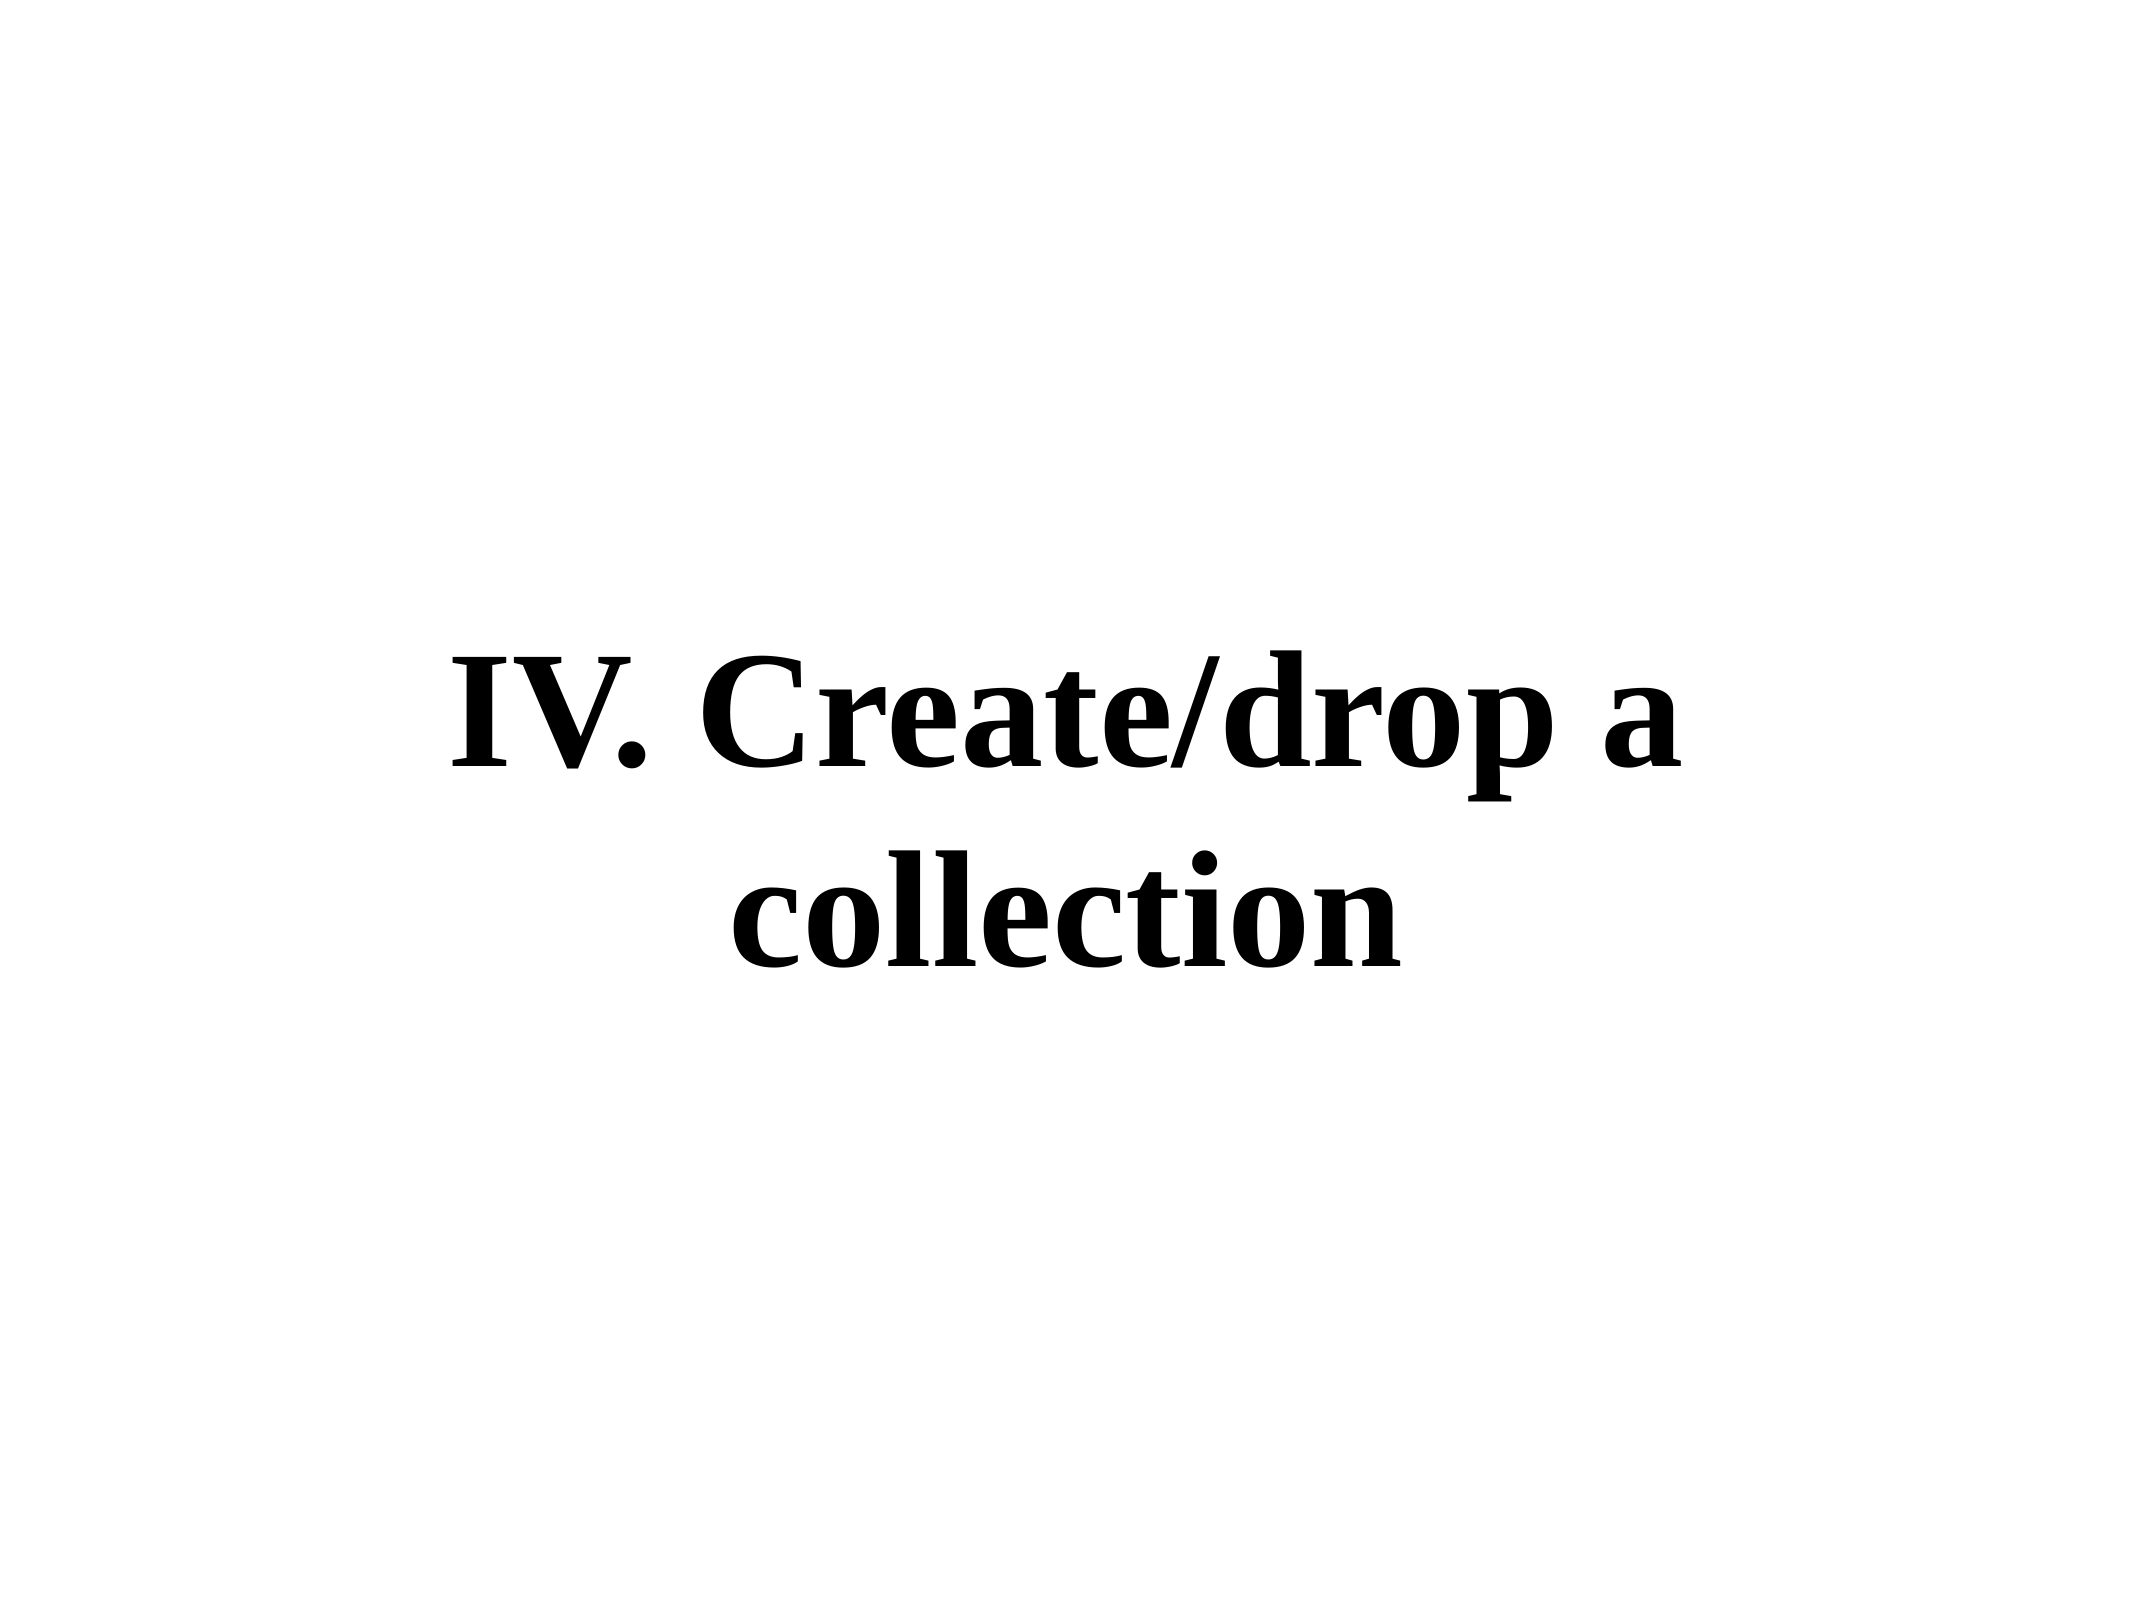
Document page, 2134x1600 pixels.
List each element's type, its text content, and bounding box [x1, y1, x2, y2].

title IV. Create/drop a collection [207, 528, 1926, 1072]
